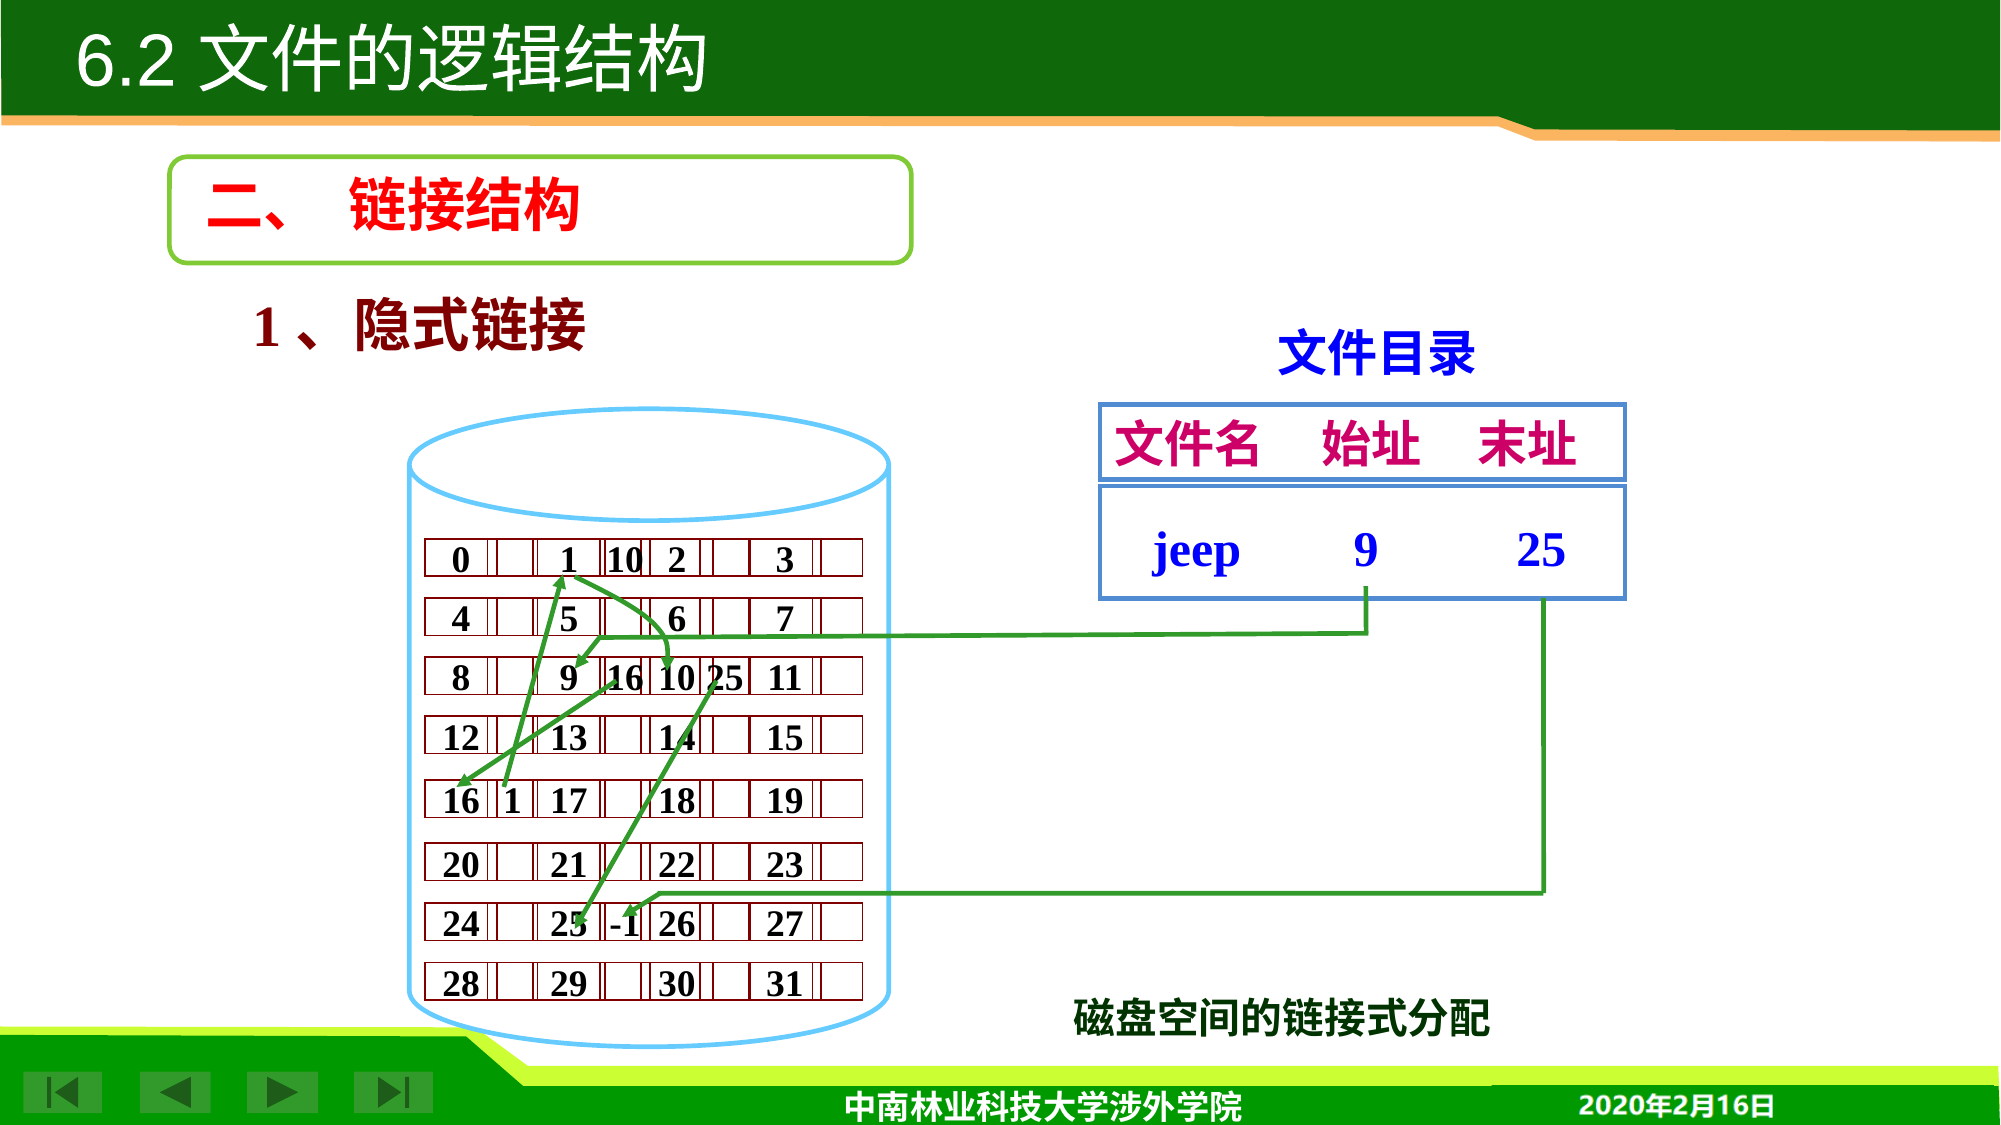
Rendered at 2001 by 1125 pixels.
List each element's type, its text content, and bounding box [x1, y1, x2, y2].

text_box 20 [425, 843, 487, 881]
text_box 18 [650, 779, 699, 818]
text_box [622, 893, 661, 917]
text_box [456, 748, 514, 787]
text_box [812, 597, 863, 636]
text_box 25 [538, 903, 600, 941]
text_box 27 [750, 903, 812, 941]
text_box 16 [600, 657, 650, 695]
text_box 17 [538, 779, 600, 818]
text_box 26 [650, 903, 699, 941]
text_box 10 [600, 538, 650, 577]
text_box 8 [425, 657, 487, 695]
text_box [812, 657, 863, 695]
text_box [812, 843, 863, 881]
text_box [487, 597, 538, 636]
text_box 1 [487, 779, 538, 818]
text_box 19 [750, 779, 812, 818]
text_box [600, 716, 650, 754]
text_box [812, 962, 863, 1000]
text_box [699, 716, 750, 754]
text_box 23 [750, 843, 812, 881]
text_box 30 [650, 962, 699, 1000]
text_box 0 [425, 538, 487, 577]
text_box 28 [425, 962, 487, 1000]
text_box [699, 597, 750, 636]
text_box [574, 680, 717, 929]
text_box [812, 903, 863, 941]
text_box 21 [538, 843, 600, 881]
text_box [503, 574, 566, 787]
text_box [812, 538, 863, 577]
text_box [487, 962, 538, 1000]
text_box 文件目录 [1212, 314, 1544, 389]
text_box [574, 635, 602, 669]
text_box [603, 843, 650, 881]
text_box [600, 962, 650, 1000]
text_box 5 [547, 597, 600, 636]
text_box 1、隐式链接 [237, 280, 613, 365]
text_box 6 [650, 597, 699, 636]
text_box [699, 962, 750, 1000]
text_box [409, 408, 889, 1047]
text_box 11 [750, 657, 812, 695]
text_box 磁盘空间的链接式分配 [1058, 984, 1507, 1050]
text_box [617, 597, 650, 619]
text_box 14 [676, 716, 699, 754]
text_box 13 [538, 716, 600, 754]
text_box 25 [699, 657, 750, 695]
text_box 15 [750, 716, 812, 754]
text_box [514, 734, 538, 754]
text_box [600, 604, 631, 636]
text_box [699, 903, 750, 941]
text_box [574, 576, 674, 672]
text_box 12 [425, 716, 487, 754]
text_box [699, 779, 750, 818]
text_box [1099, 485, 1625, 599]
text_box [812, 716, 863, 754]
text_box [487, 843, 538, 881]
text_box 9 [538, 657, 600, 695]
text_box [487, 657, 538, 695]
text_box 14 [650, 716, 695, 754]
text_box 10 [650, 657, 699, 695]
text_box 2 [650, 538, 699, 577]
text_box [487, 903, 538, 941]
text_box 7 [750, 597, 812, 636]
text_box [600, 843, 623, 881]
text_box 文件名 始址 末址 [1099, 404, 1625, 480]
text_box 16 [425, 779, 487, 818]
text_box [169, 156, 912, 264]
text_box 22 [650, 843, 699, 881]
text_box [699, 538, 750, 577]
text_box 24 [425, 903, 487, 941]
text_box 31 [750, 962, 812, 1000]
text_box jeep 9 25 [1137, 508, 1589, 584]
text_box 1 [538, 538, 600, 577]
text_box 二、 链接结构 [191, 161, 936, 246]
text_box [600, 779, 650, 818]
text_box 3 [750, 538, 812, 577]
text_box [516, 716, 538, 746]
text_box [812, 779, 863, 818]
text_box 4 [425, 597, 487, 636]
text_box [699, 843, 750, 881]
text_box [487, 716, 523, 754]
text_box [487, 538, 538, 577]
text_box 5 [538, 597, 556, 636]
text_box [409, 408, 889, 520]
text_box -1 [600, 903, 650, 941]
text_box 29 [538, 962, 600, 1000]
